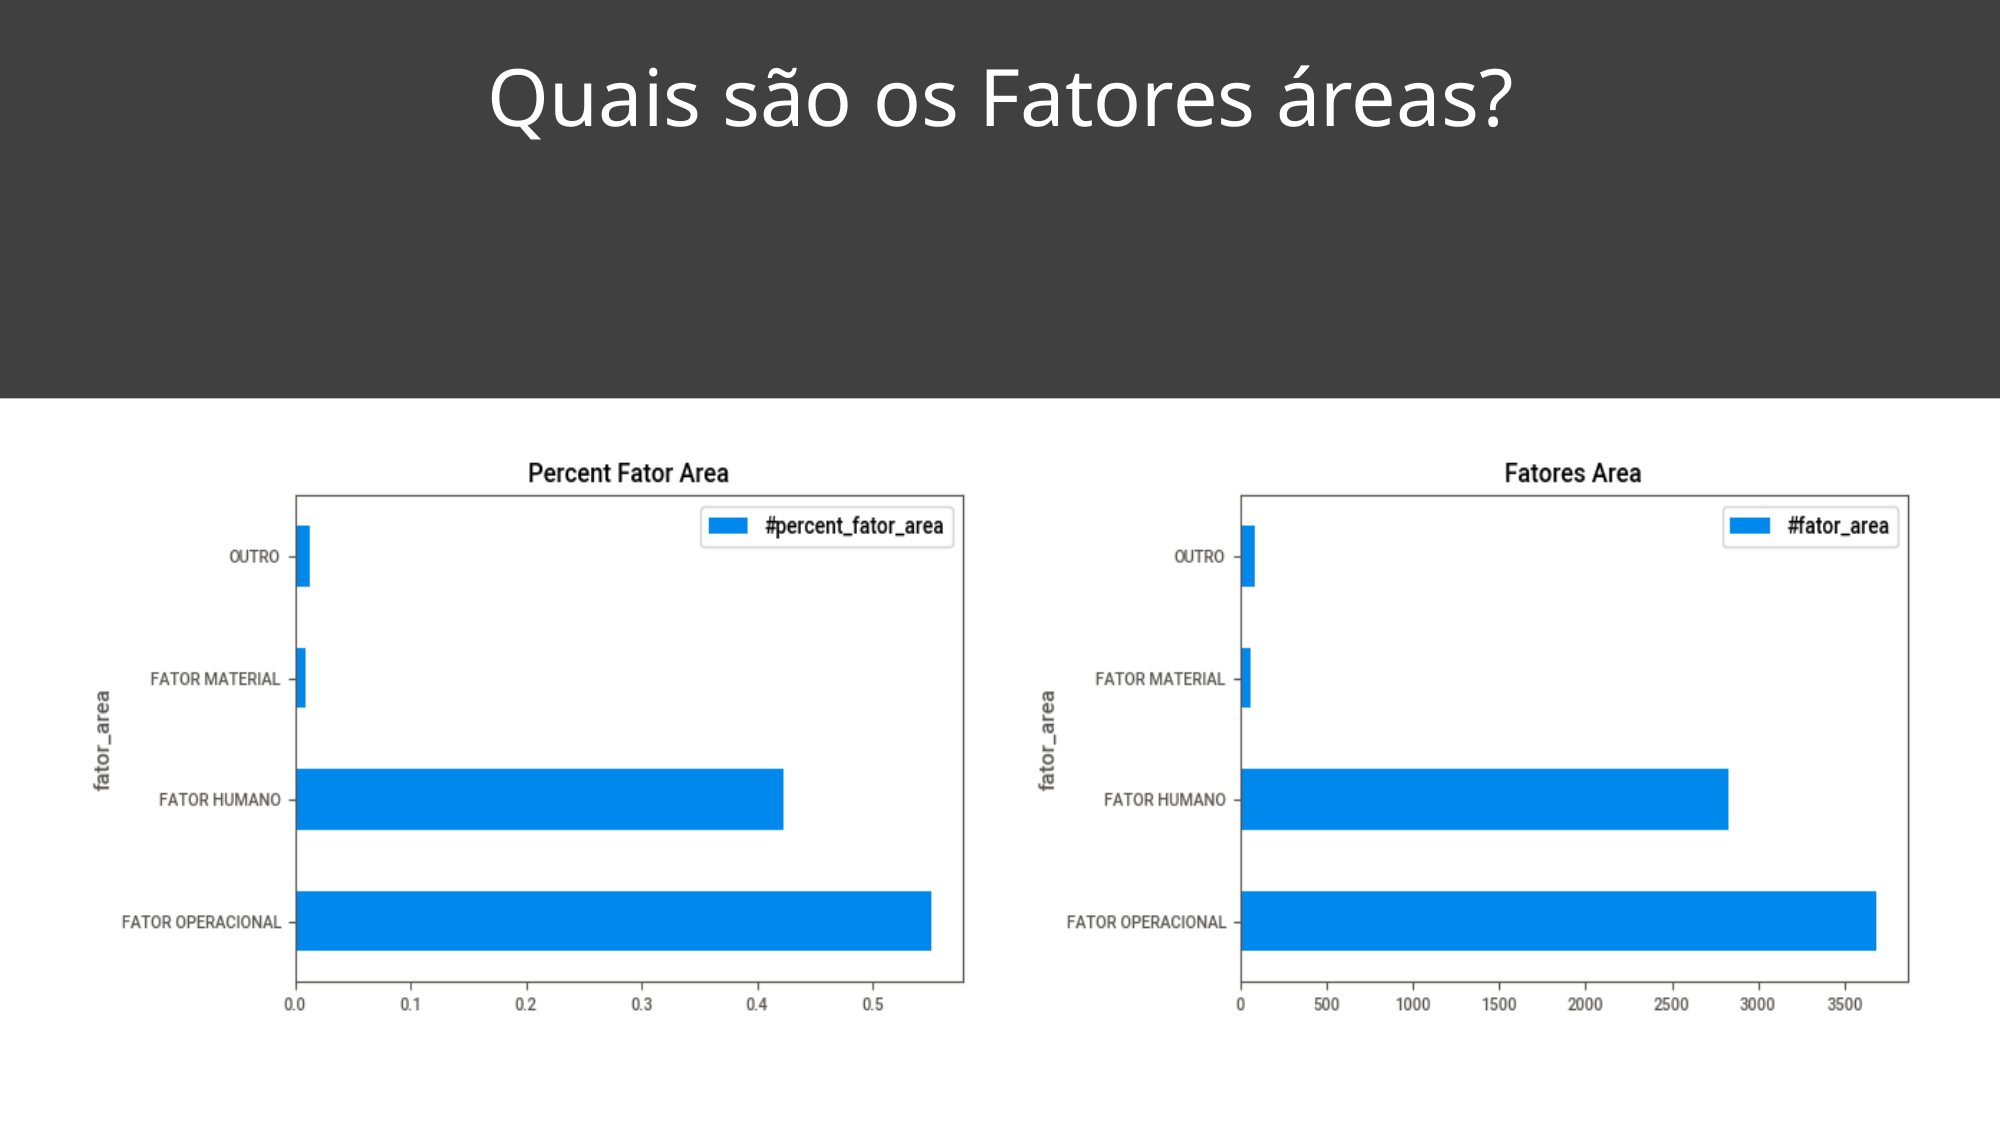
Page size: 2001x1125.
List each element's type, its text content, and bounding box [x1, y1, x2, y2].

text_box [0, 0, 2000, 399]
picture [79, 447, 976, 1031]
picture [1024, 447, 1921, 1031]
title Quais são os Fatores áreas? [139, 49, 1863, 246]
